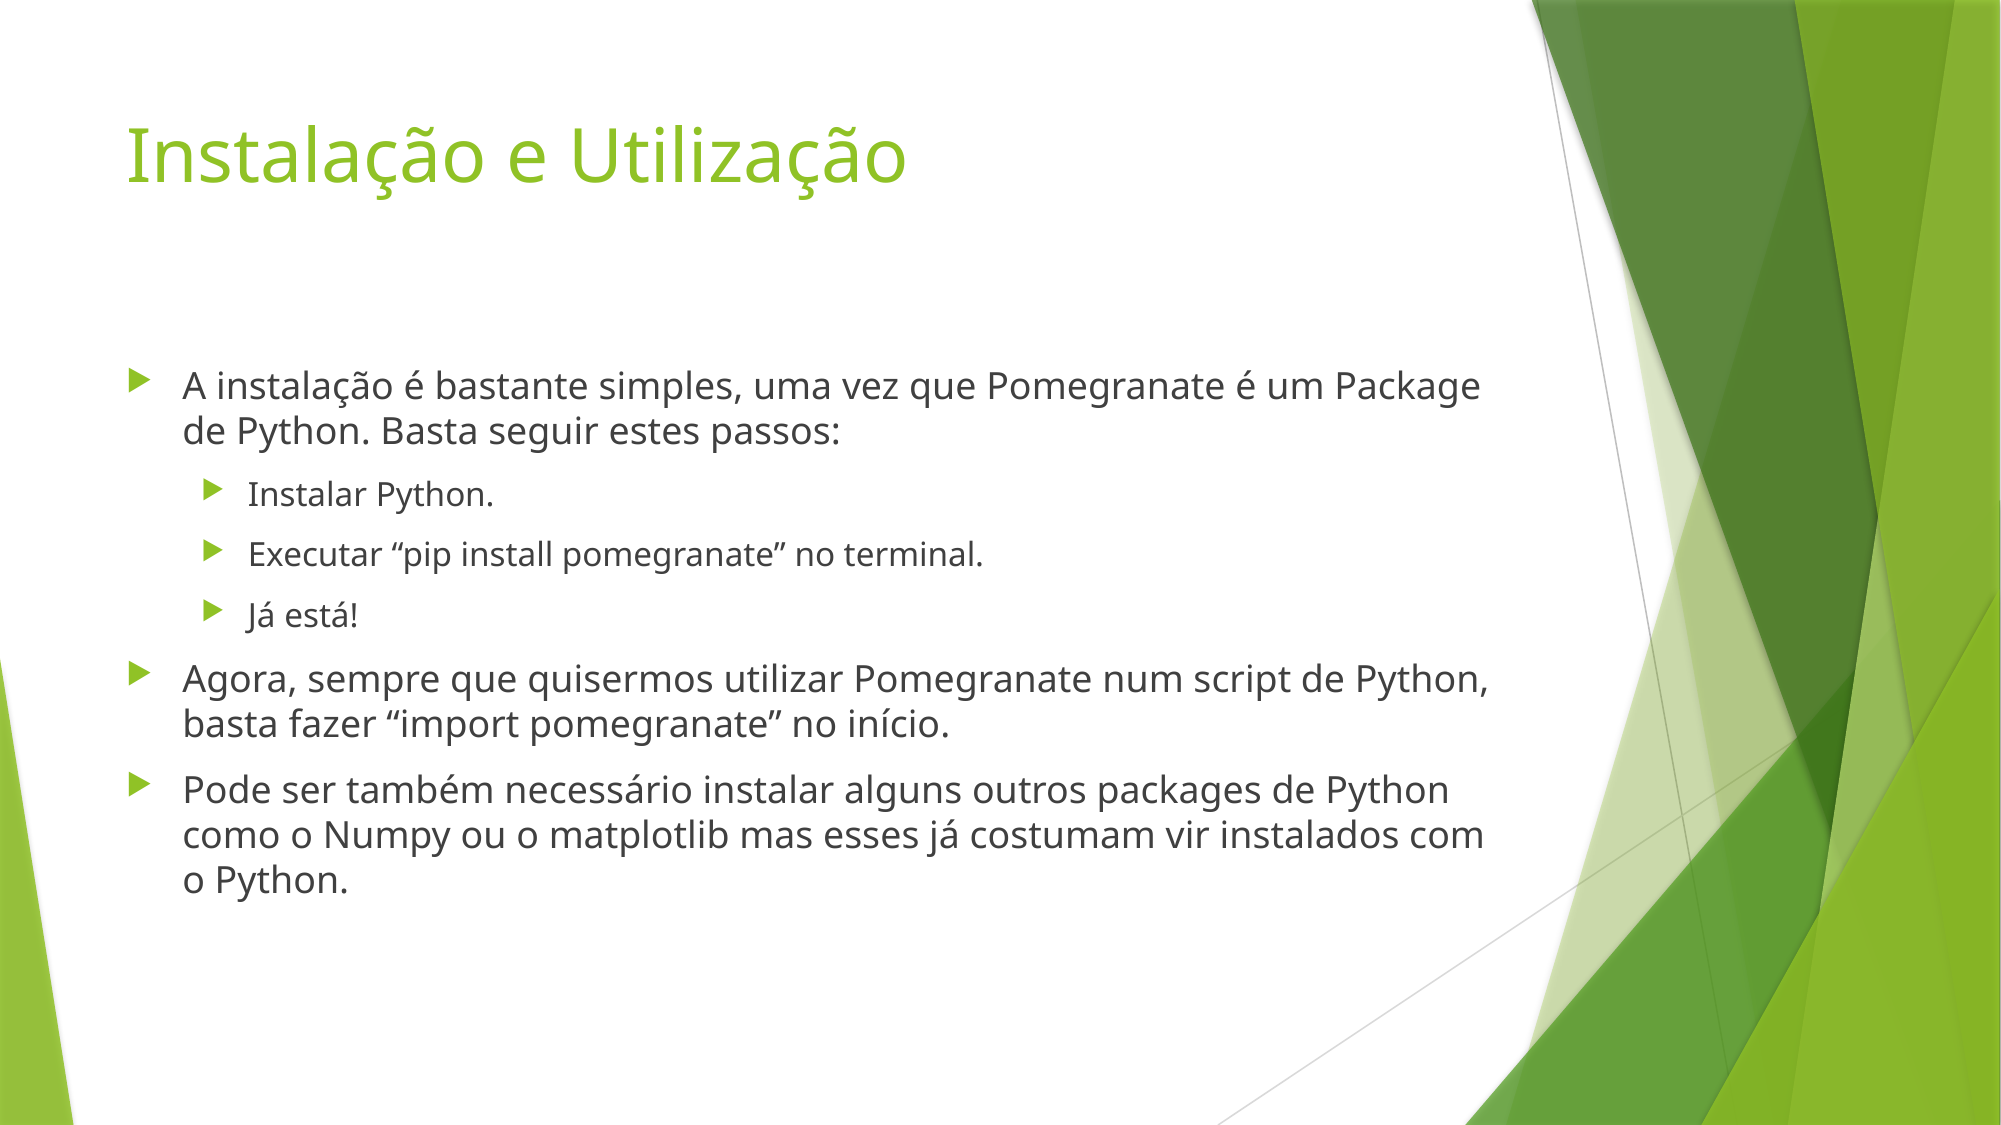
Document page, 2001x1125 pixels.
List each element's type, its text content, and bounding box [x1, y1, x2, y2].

list A instalação é bastante simples, uma vez que Pomegranate é um Package de Python. Basta seguir estes passos: Instalar Python. Executar “pip install pomegranate” no terminal. Já está! Agora, sempre que quisermos utilizar Pomegranate num script de Python, basta fazer “import pomegranate” no início. Pode ser também necessário instalar alguns outros packages de Python como o Numpy ou o matplotlib mas esses já costumam vir instalados com o Python. [111, 354, 1522, 992]
title Instalação e Utilização [111, 99, 1522, 317]
